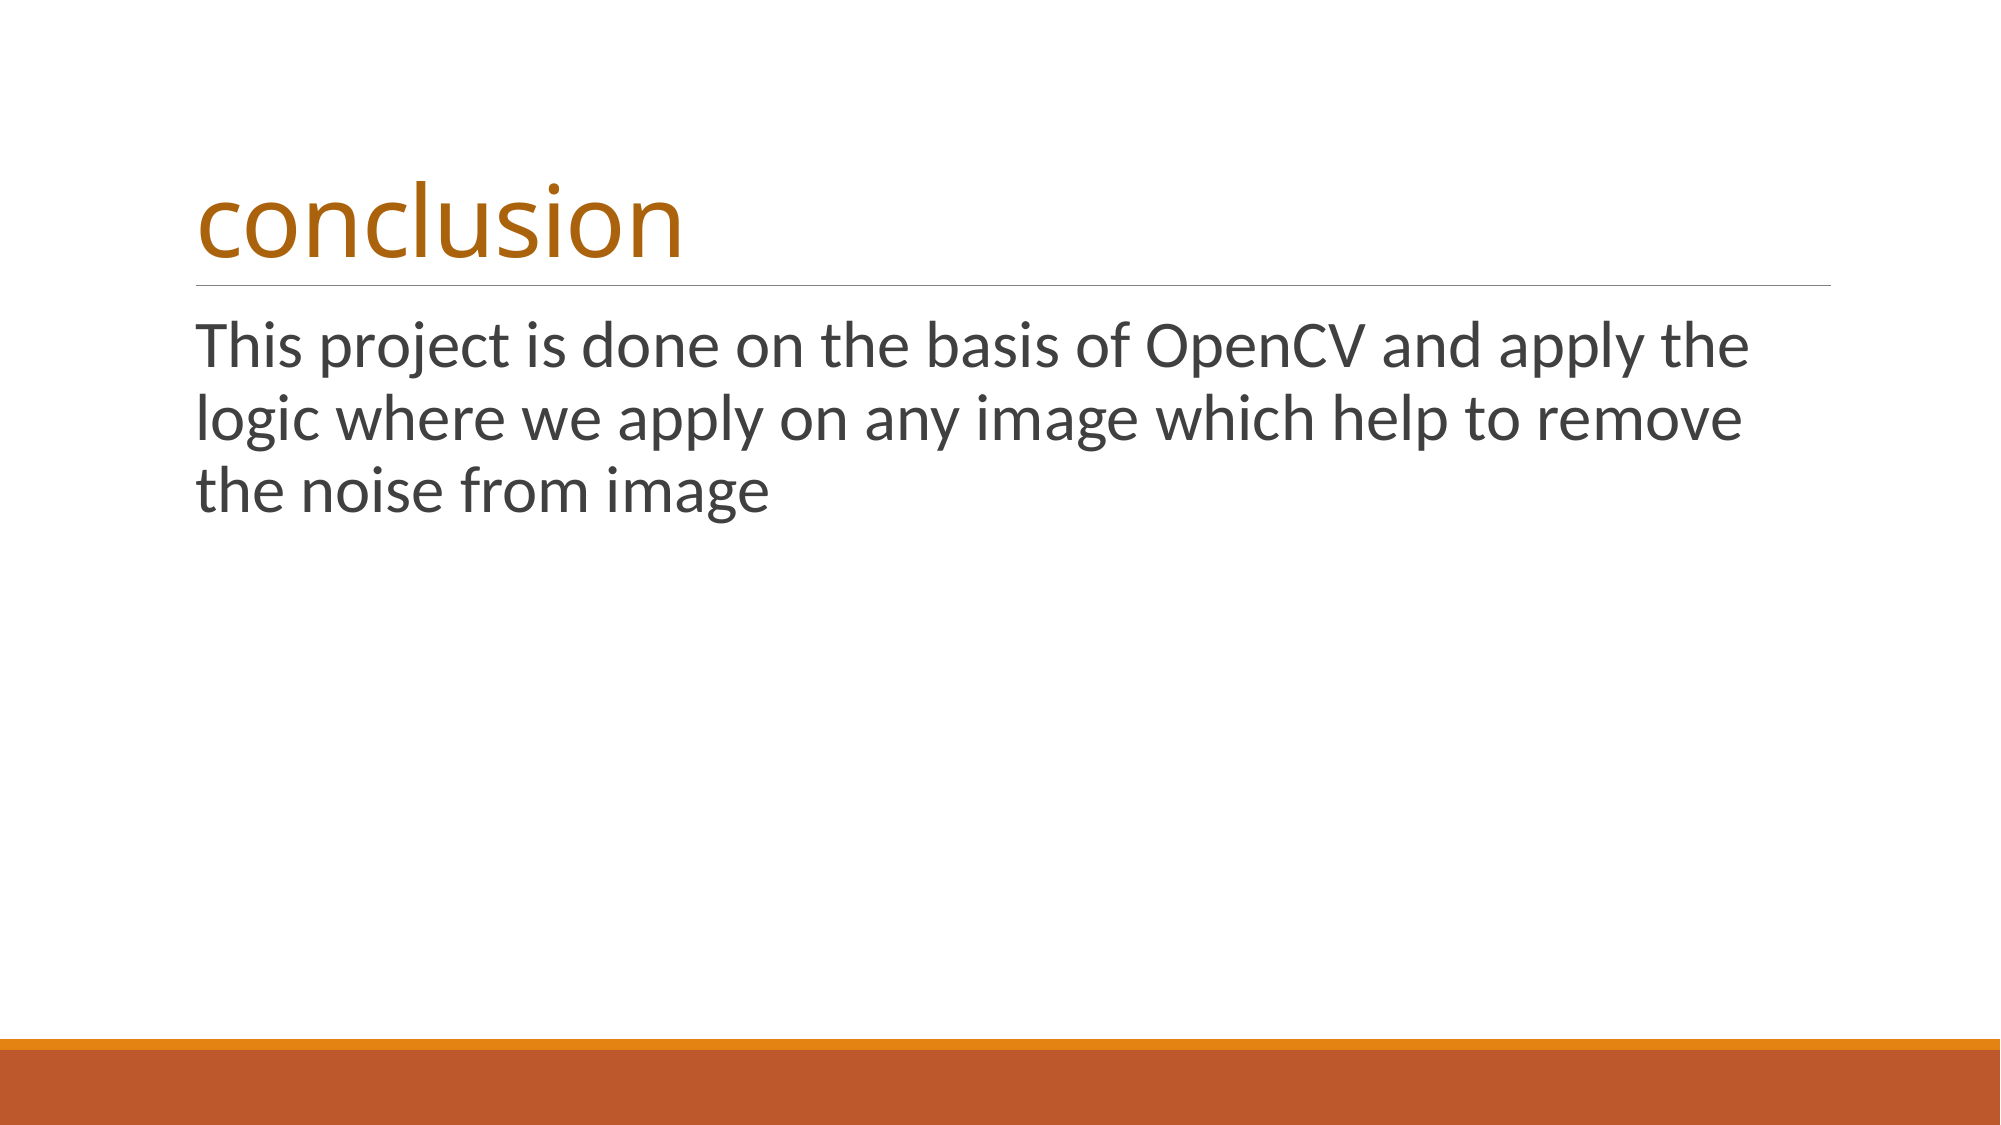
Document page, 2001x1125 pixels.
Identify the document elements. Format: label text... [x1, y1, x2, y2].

title conclusion [180, 47, 1830, 285]
list This project is done on the basis of OpenCV and apply the logic where we apply on any image which help to remove the noise from image [180, 302, 1830, 963]
